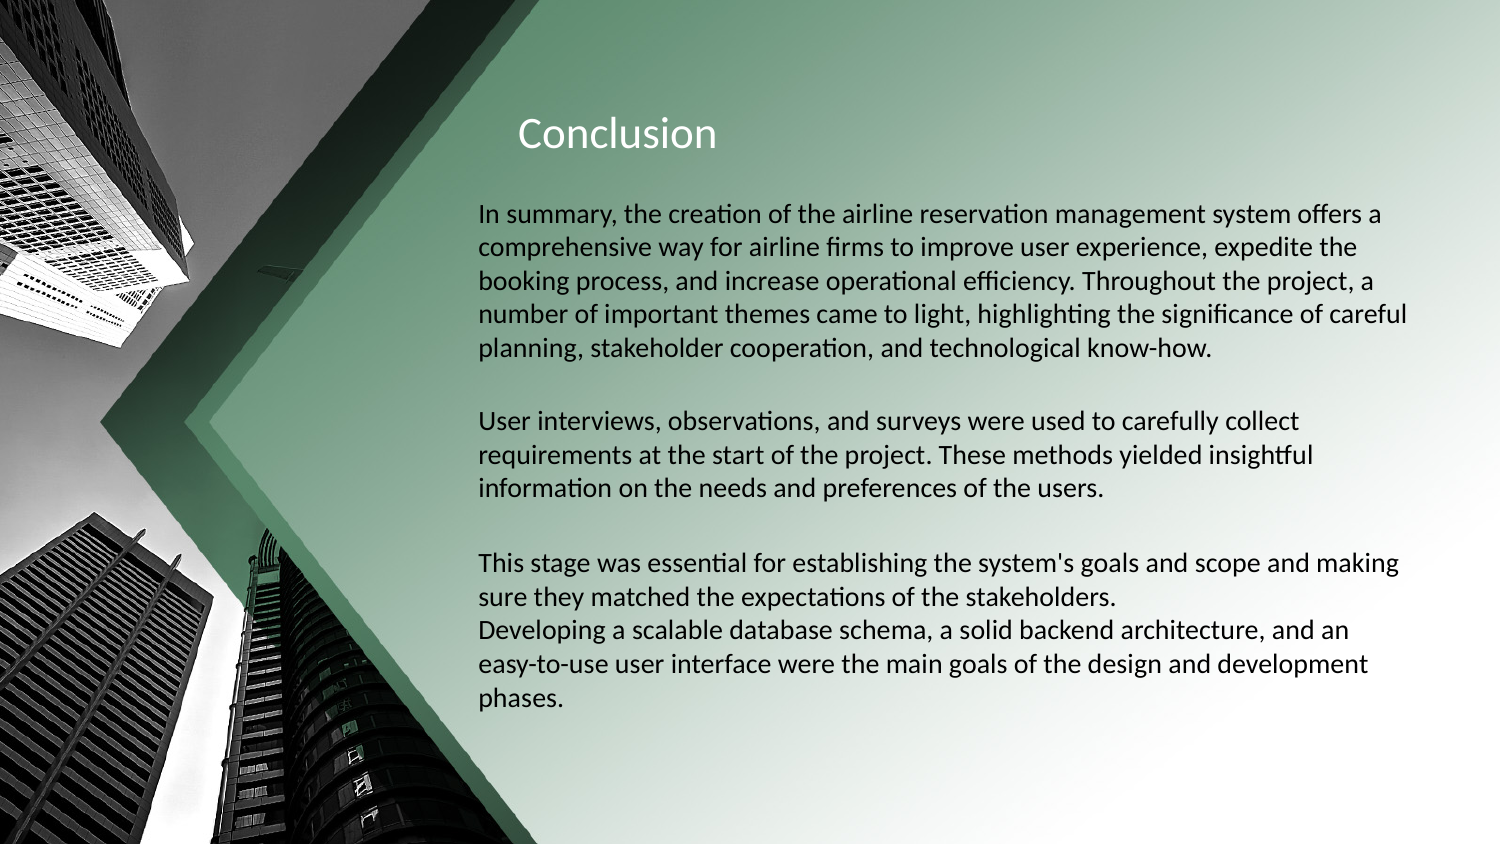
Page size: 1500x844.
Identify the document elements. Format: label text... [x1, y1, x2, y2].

picture [0, 0, 1500, 844]
list In summary, the creation of the airline reservation management system offers a comprehensive way for airline firms to improve user experience, expedite the booking process, and increase operational efficiency. Throughout the project, a number of important themes came to light, highlighting the significance of careful planning, stakeholder cooperation, and technological know-how. User interviews, observations, and surveys were used to carefully collect requirements at the start of the project. These methods yielded insightful information on the needs and preferences of the users. This stage was essential for establishing the system's goals and scope and making sure they matched the expectations of the stakeholders. Developing a scalable database schema, a solid backend architecture, and an easy-to-use user interface were the main goals of the design and development phases. [463, 187, 1427, 770]
title Conclusion [503, 94, 1463, 214]
